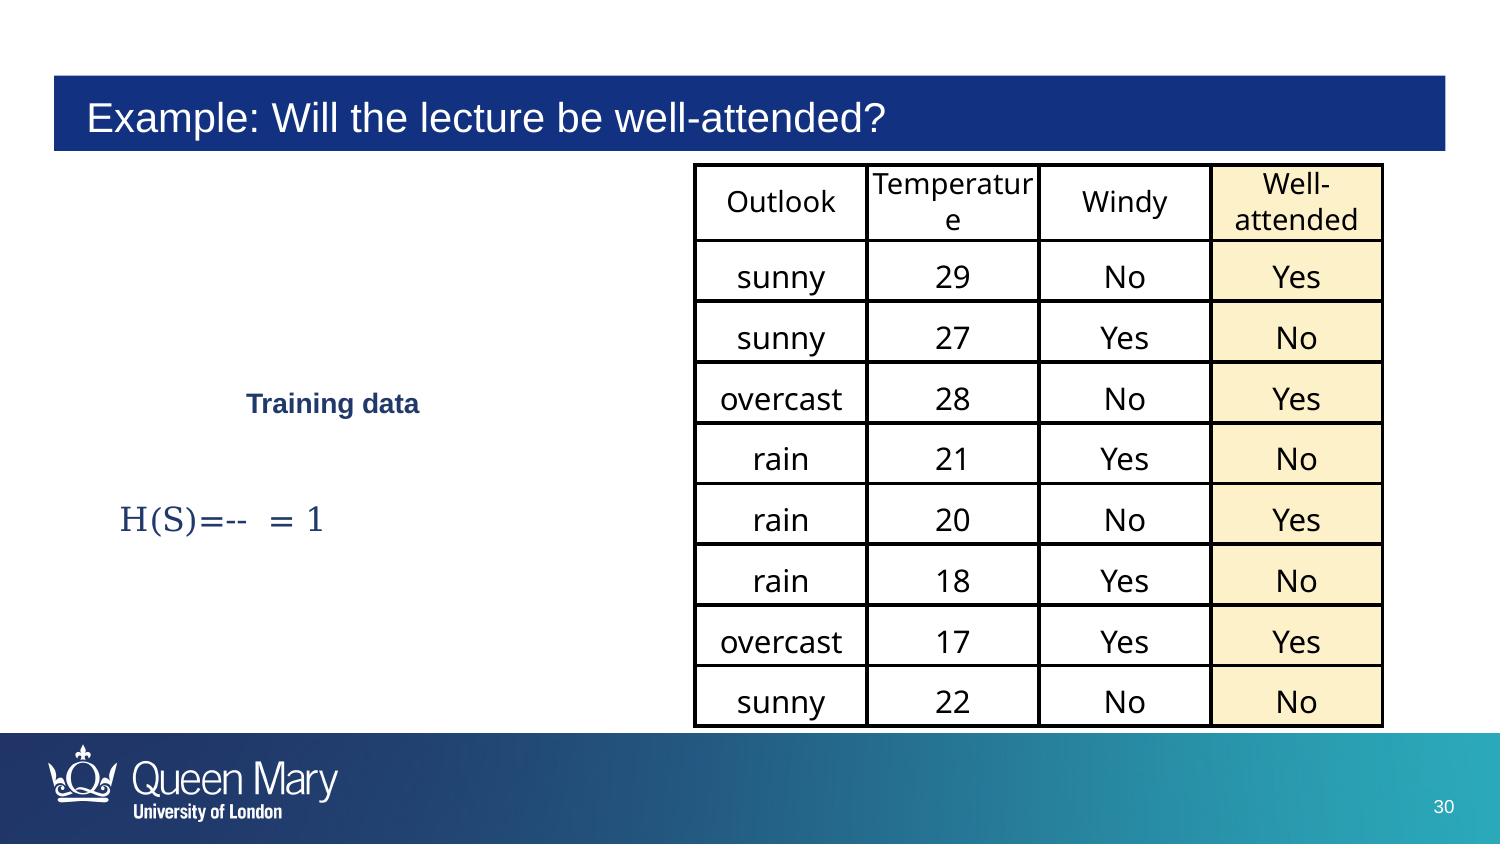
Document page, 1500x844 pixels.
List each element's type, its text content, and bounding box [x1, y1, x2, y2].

picture [0, 733, 1500, 844]
table_cell 29 [869, 242, 1037, 299]
table_cell Yes [1213, 607, 1381, 664]
text_box Training data [231, 378, 458, 427]
title Example: Will the lecture be well-attended? [71, 89, 1429, 135]
table_cell 22 [869, 667, 1037, 724]
table_cell overcast [697, 607, 865, 664]
table_cell No [1213, 303, 1381, 360]
table_cell 27 [869, 303, 1037, 360]
table_cell overcast [697, 364, 865, 421]
table_cell Yes [1213, 242, 1381, 299]
table_cell Yes [1041, 425, 1209, 482]
table_cell 28 [869, 364, 1037, 421]
table_cell No [1041, 364, 1209, 421]
table_cell No [1213, 546, 1381, 603]
table_cell sunny [697, 303, 865, 360]
table_cell 21 [869, 425, 1037, 482]
table_cell Yes [1213, 364, 1381, 421]
table_cell Yes [1041, 303, 1209, 360]
table_cell Yes [1041, 546, 1209, 603]
table_cell No [1213, 425, 1381, 482]
table_cell No [1041, 485, 1209, 542]
table_cell No [1213, 667, 1381, 724]
table_cell 17 [869, 607, 1037, 664]
table_cell rain [697, 546, 865, 603]
table_header Well-attended [1213, 167, 1381, 239]
table_cell 20 [869, 485, 1037, 542]
table_cell sunny [697, 242, 865, 299]
table_cell sunny [697, 667, 865, 724]
table_cell No [1041, 667, 1209, 724]
table_cell rain [697, 425, 865, 482]
table_header Windy [1041, 167, 1209, 239]
table_cell rain [697, 485, 865, 542]
table_header Outlook [697, 167, 865, 239]
table_cell No [1041, 242, 1209, 299]
table_cell 18 [869, 546, 1037, 603]
table_cell Yes [1041, 607, 1209, 664]
table_cell Yes [1213, 485, 1381, 542]
table_header Temperature [869, 167, 1037, 239]
